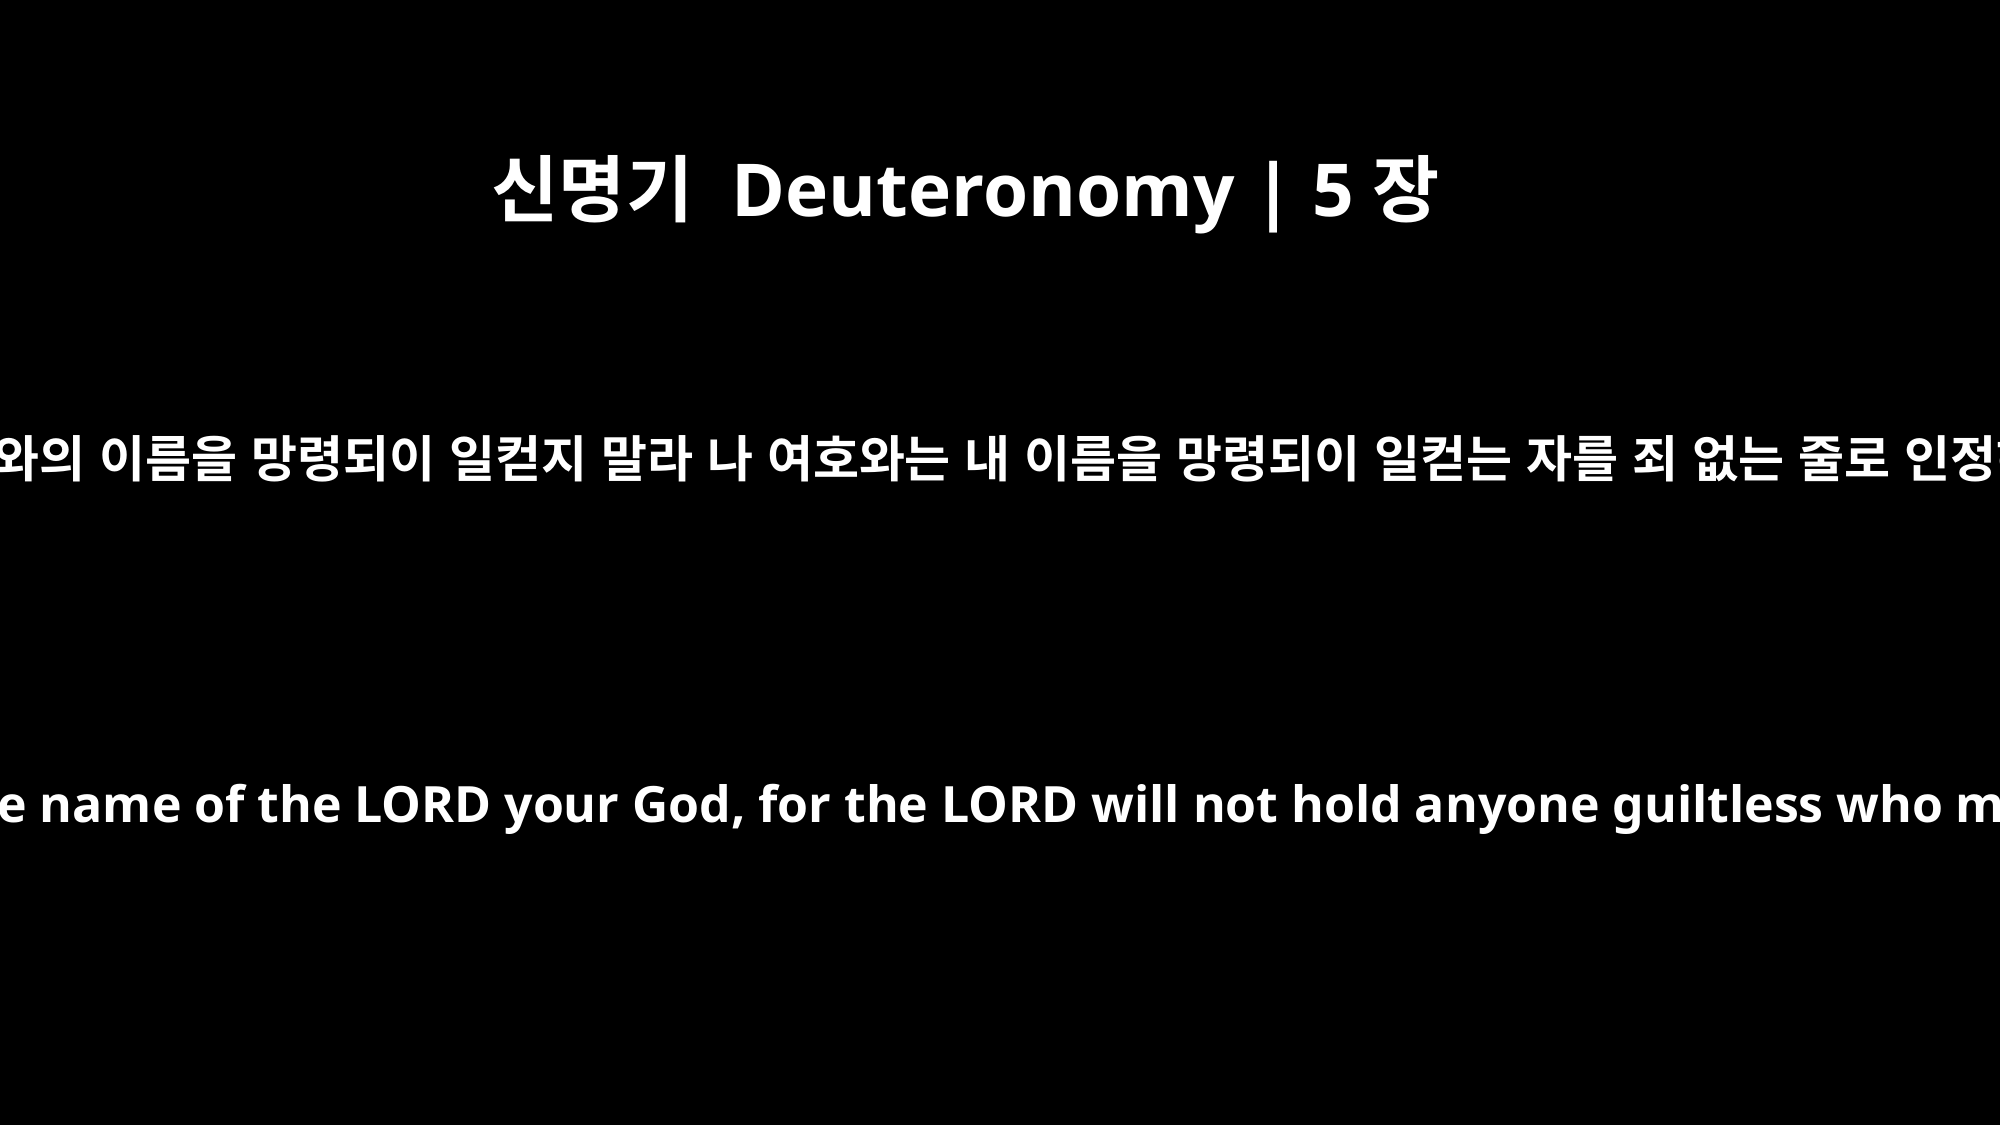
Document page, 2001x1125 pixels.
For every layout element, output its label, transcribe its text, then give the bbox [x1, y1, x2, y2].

text_box "You shall not misuse the name of the LORD your God, for the LORD will not hold anyone guiltless who misuses his name. [0, 764, 2000, 840]
text_box 11 너는 네 하나님 여호와의 이름을 망령되이 일컫지 말라 나 여호와는 내 이름을 망령되이 일컫는 자를 죄 없는 줄로 인정하지 아니하리라 [0, 359, 2000, 495]
text_box 신명기 Deuteronomy | 5장 [476, 136, 1455, 239]
